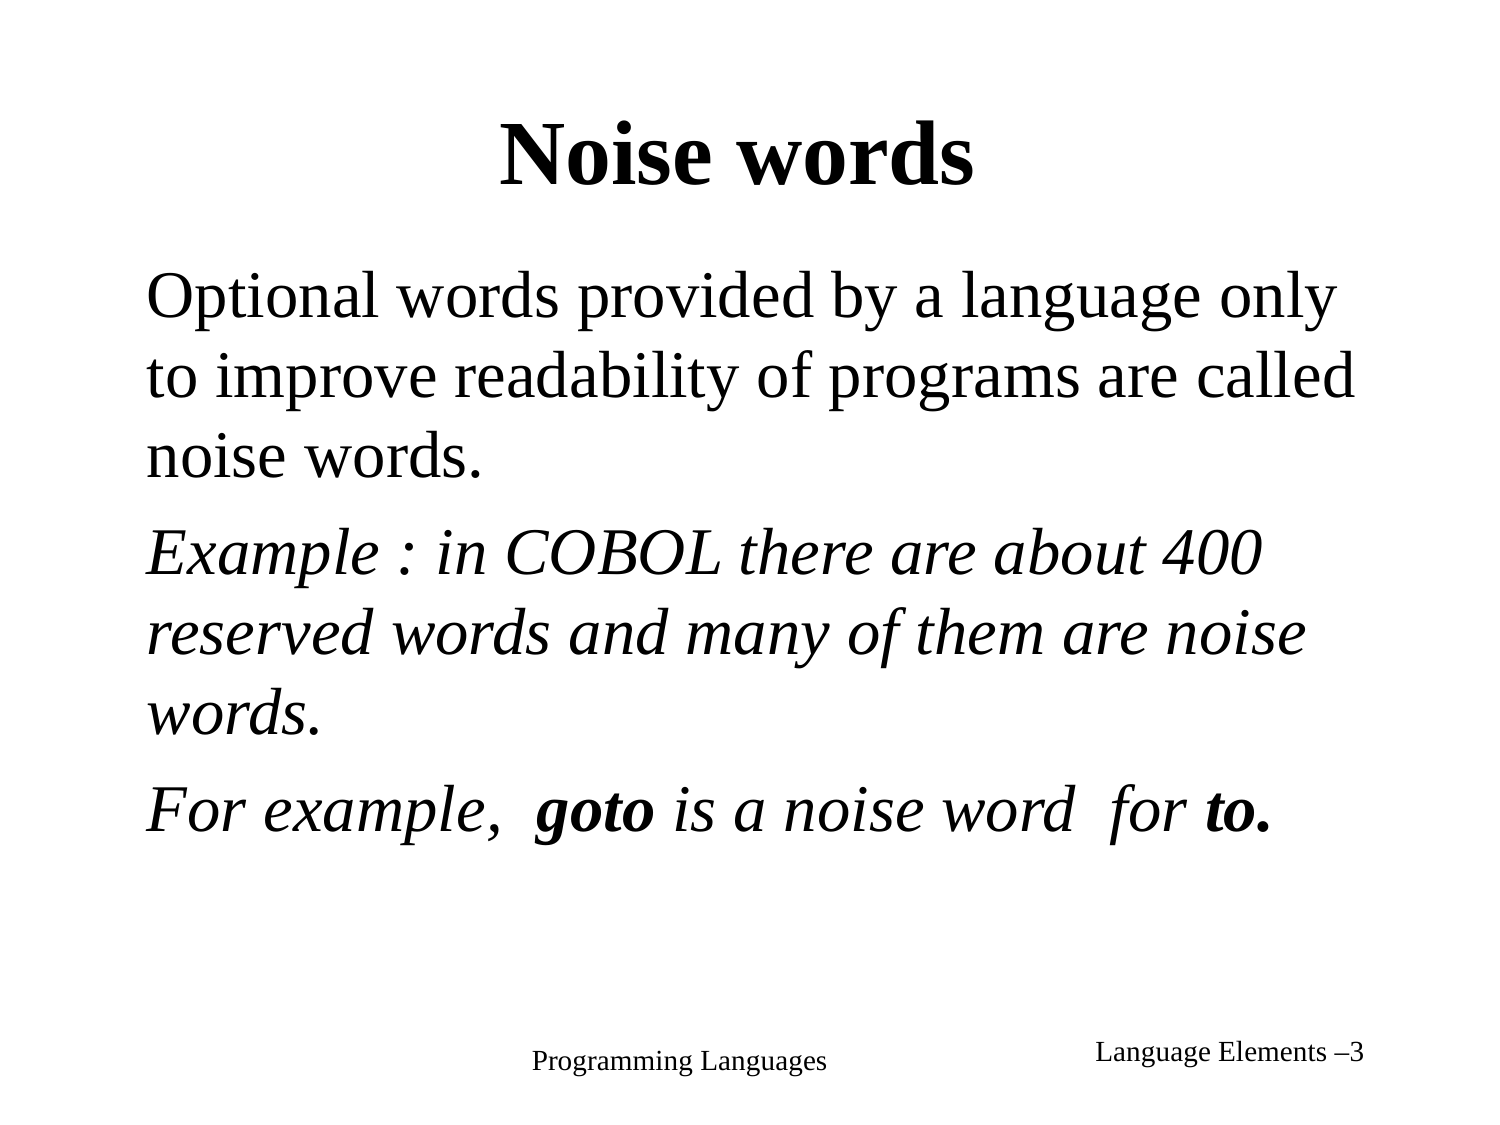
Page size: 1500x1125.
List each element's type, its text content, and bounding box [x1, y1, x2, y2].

slide_number Language Elements –3 [915, 1024, 1387, 1100]
title Noise words [112, 54, 1387, 241]
footer Programming Languages [442, 1033, 918, 1108]
list Optional words provided by a language only to improve readability of programs are called noise words. Example : in COBOL there are about 400 reserved words and many of them are noise words. For example, goto is a noise word for to. [76, 243, 1387, 999]
